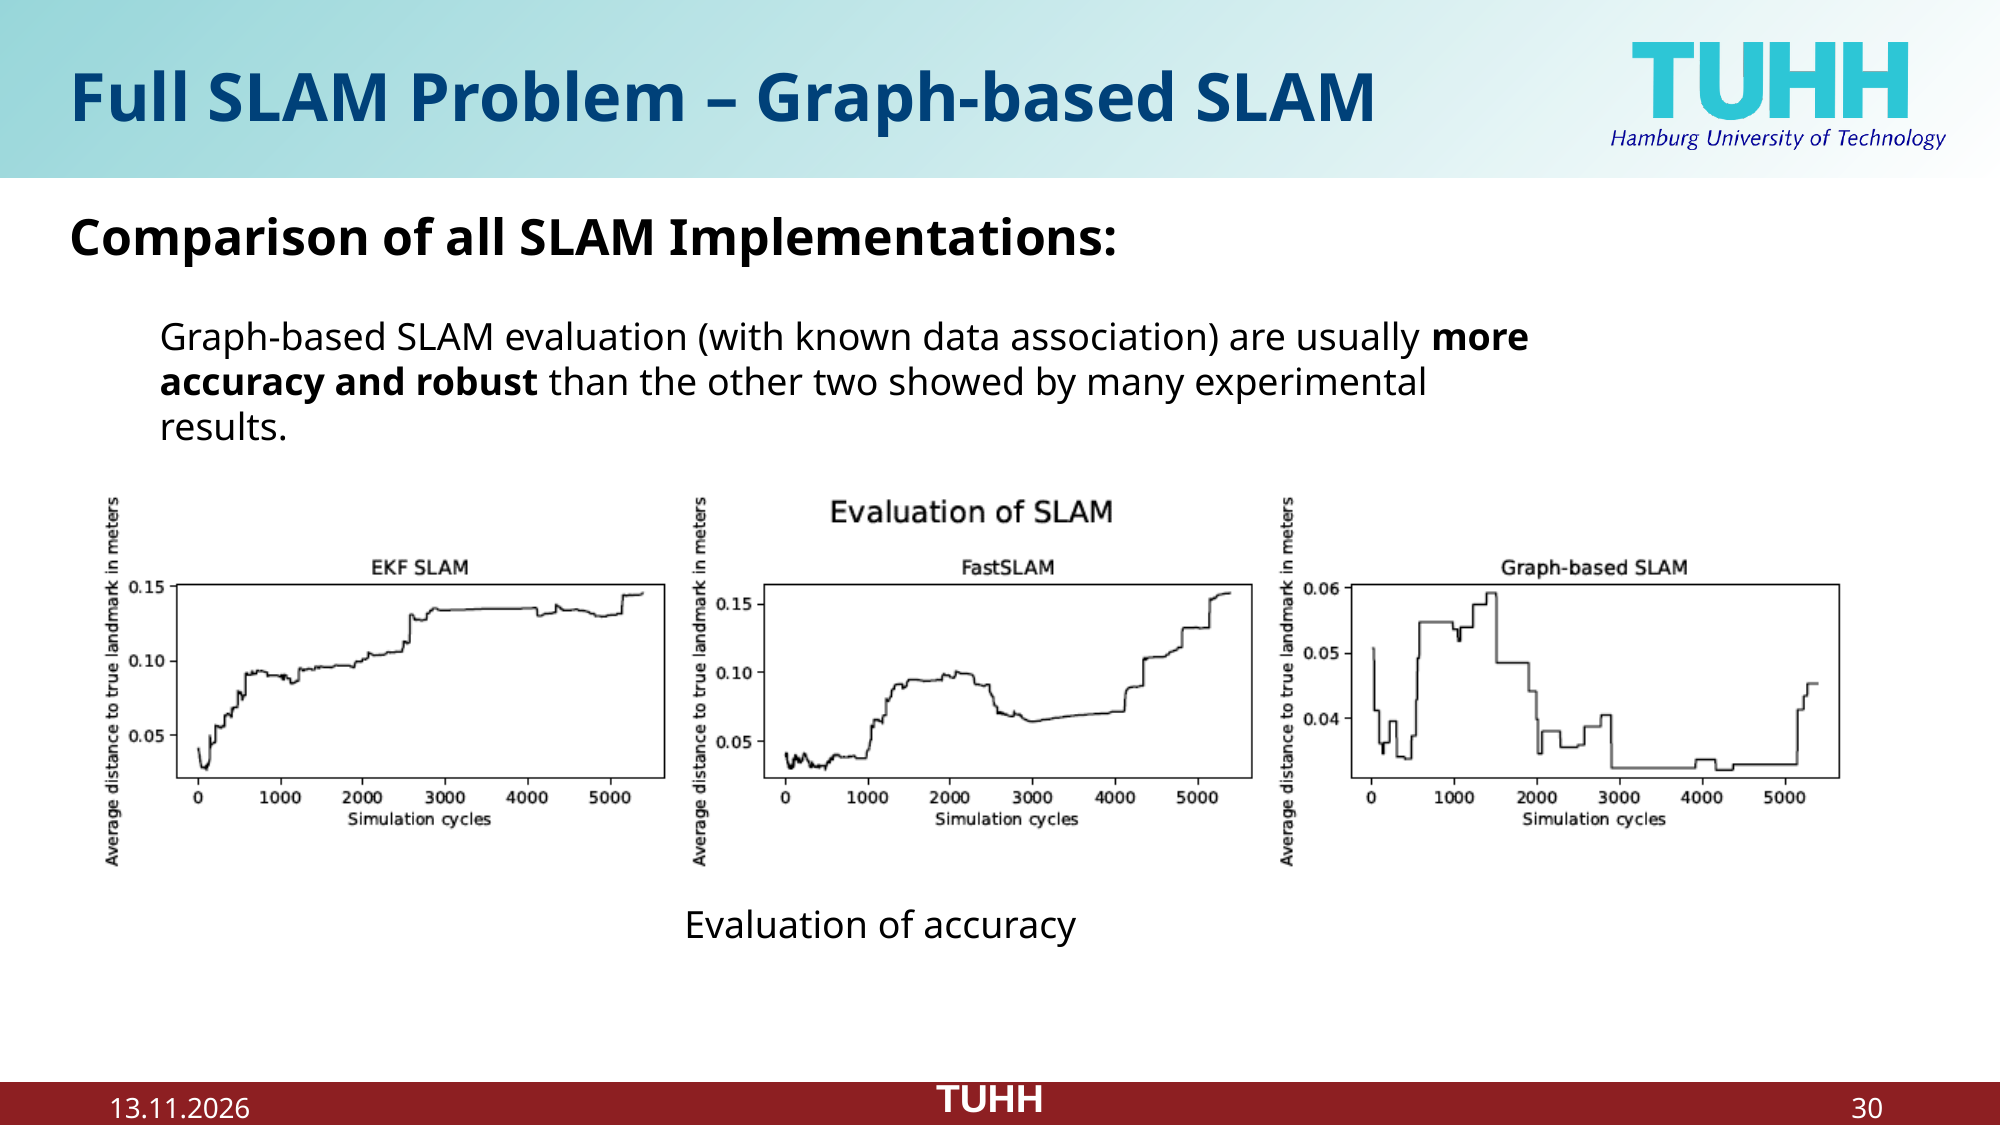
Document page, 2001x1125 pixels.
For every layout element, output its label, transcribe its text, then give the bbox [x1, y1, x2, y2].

list Full SLAM Problem – Graph-based SLAM [69, 59, 1706, 130]
picture [69, 432, 1897, 894]
text_box Graph-based SLAM evaluation (with known data association) are usually more accuracy and robust than the other two showed by many experimental results. [144, 305, 1570, 429]
picture [1611, 42, 1946, 150]
text_box Comparison of all SLAM Implementations: [54, 198, 1270, 273]
picture [0, 1082, 2000, 1125]
text_box Evaluation of accuracy [669, 905, 1102, 953]
